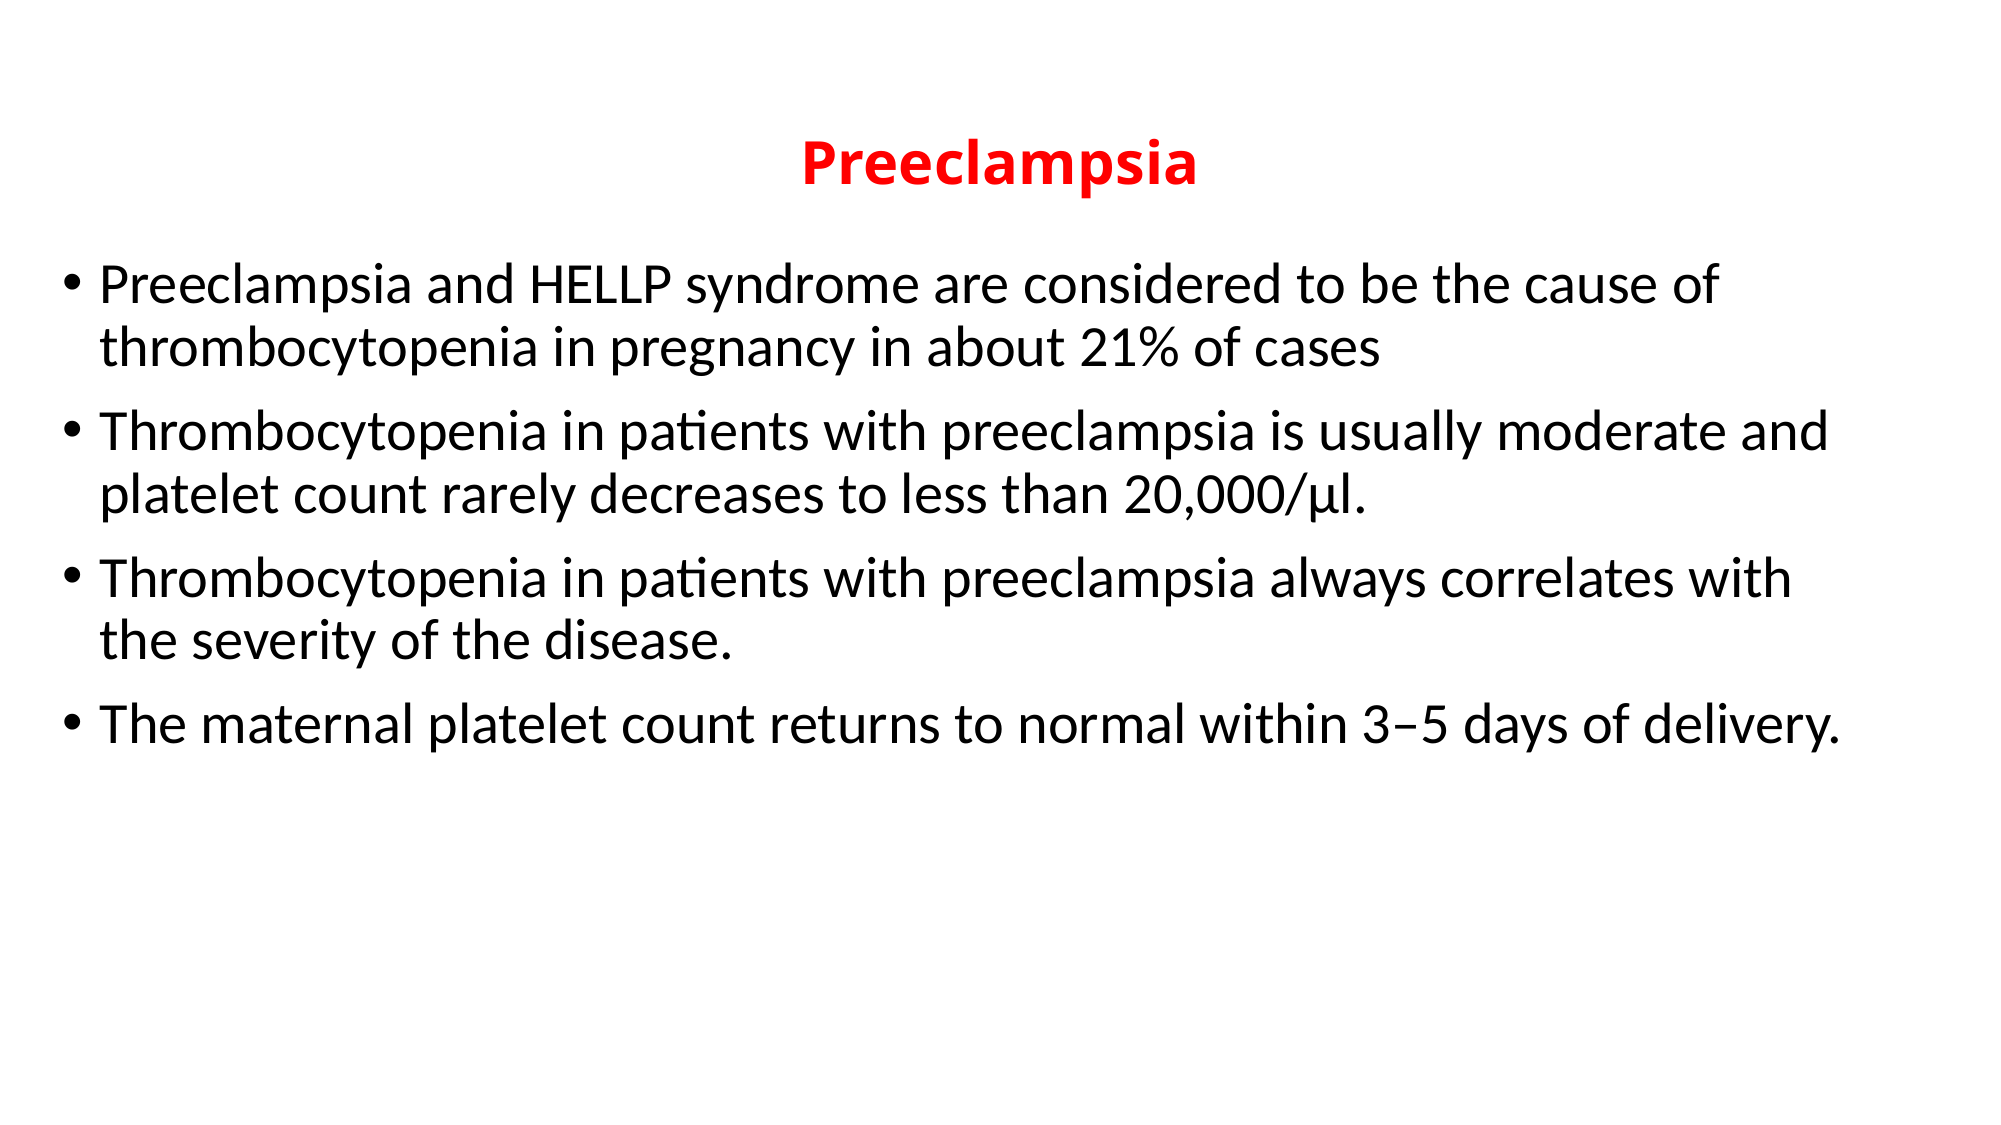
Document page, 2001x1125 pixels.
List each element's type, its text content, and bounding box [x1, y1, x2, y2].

list Preeclampsia and HELLP syndrome are considered to be the cause of thrombocytopenia in pregnancy in about 21% of cases Thrombocytopenia in patients with preeclampsia is usually moderate and platelet count rarely decreases to less than 20,000/μl. Thrombocytopenia in patients with preeclampsia always correlates with the severity of the disease. The maternal platelet count returns to normal within 3–5 days of delivery. [47, 246, 1863, 1048]
title Preeclampsia [137, 59, 1863, 246]
